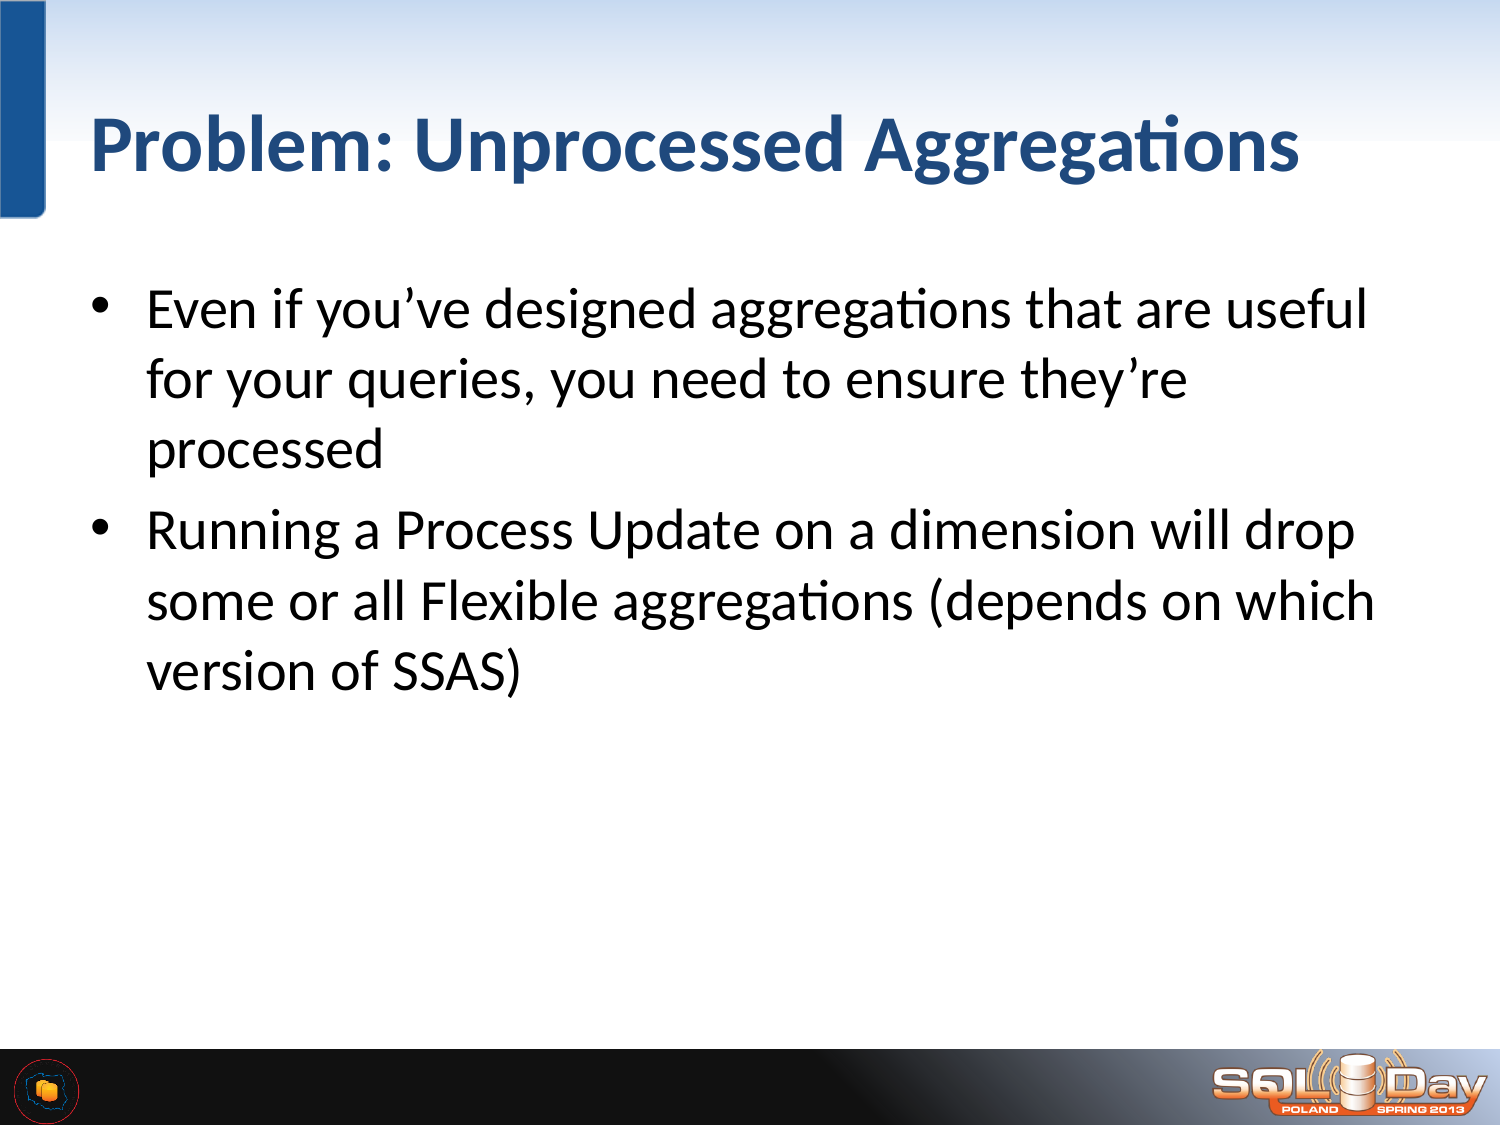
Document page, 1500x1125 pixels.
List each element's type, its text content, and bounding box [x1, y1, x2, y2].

title Problem: Unprocessed Aggregations [75, 45, 1425, 233]
picture [12, 1057, 80, 1125]
picture [0, 0, 46, 219]
picture [1212, 1049, 1488, 1116]
list Even if you’ve designed aggregations that are useful for your queries, you need to ensure they’re processed Running a Process Update on a dimension will drop some or all Flexible aggregations (depends on which version of SSAS) [75, 262, 1425, 1005]
